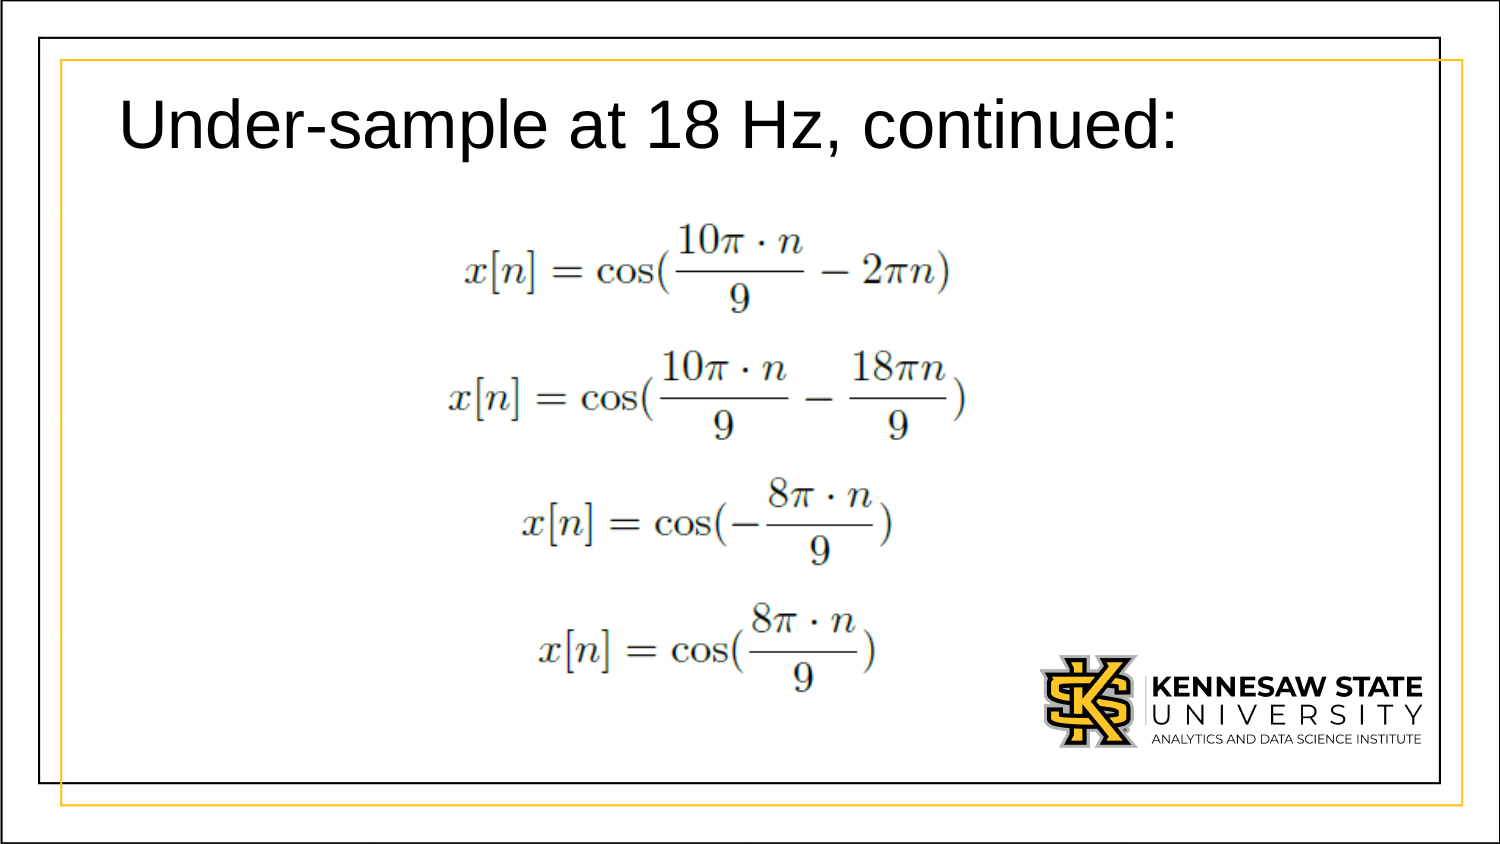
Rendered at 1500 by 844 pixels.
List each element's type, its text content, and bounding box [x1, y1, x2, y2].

picture [0, 0, 1500, 844]
title Under-sample at 18 Hz, continued: [103, 44, 1397, 208]
